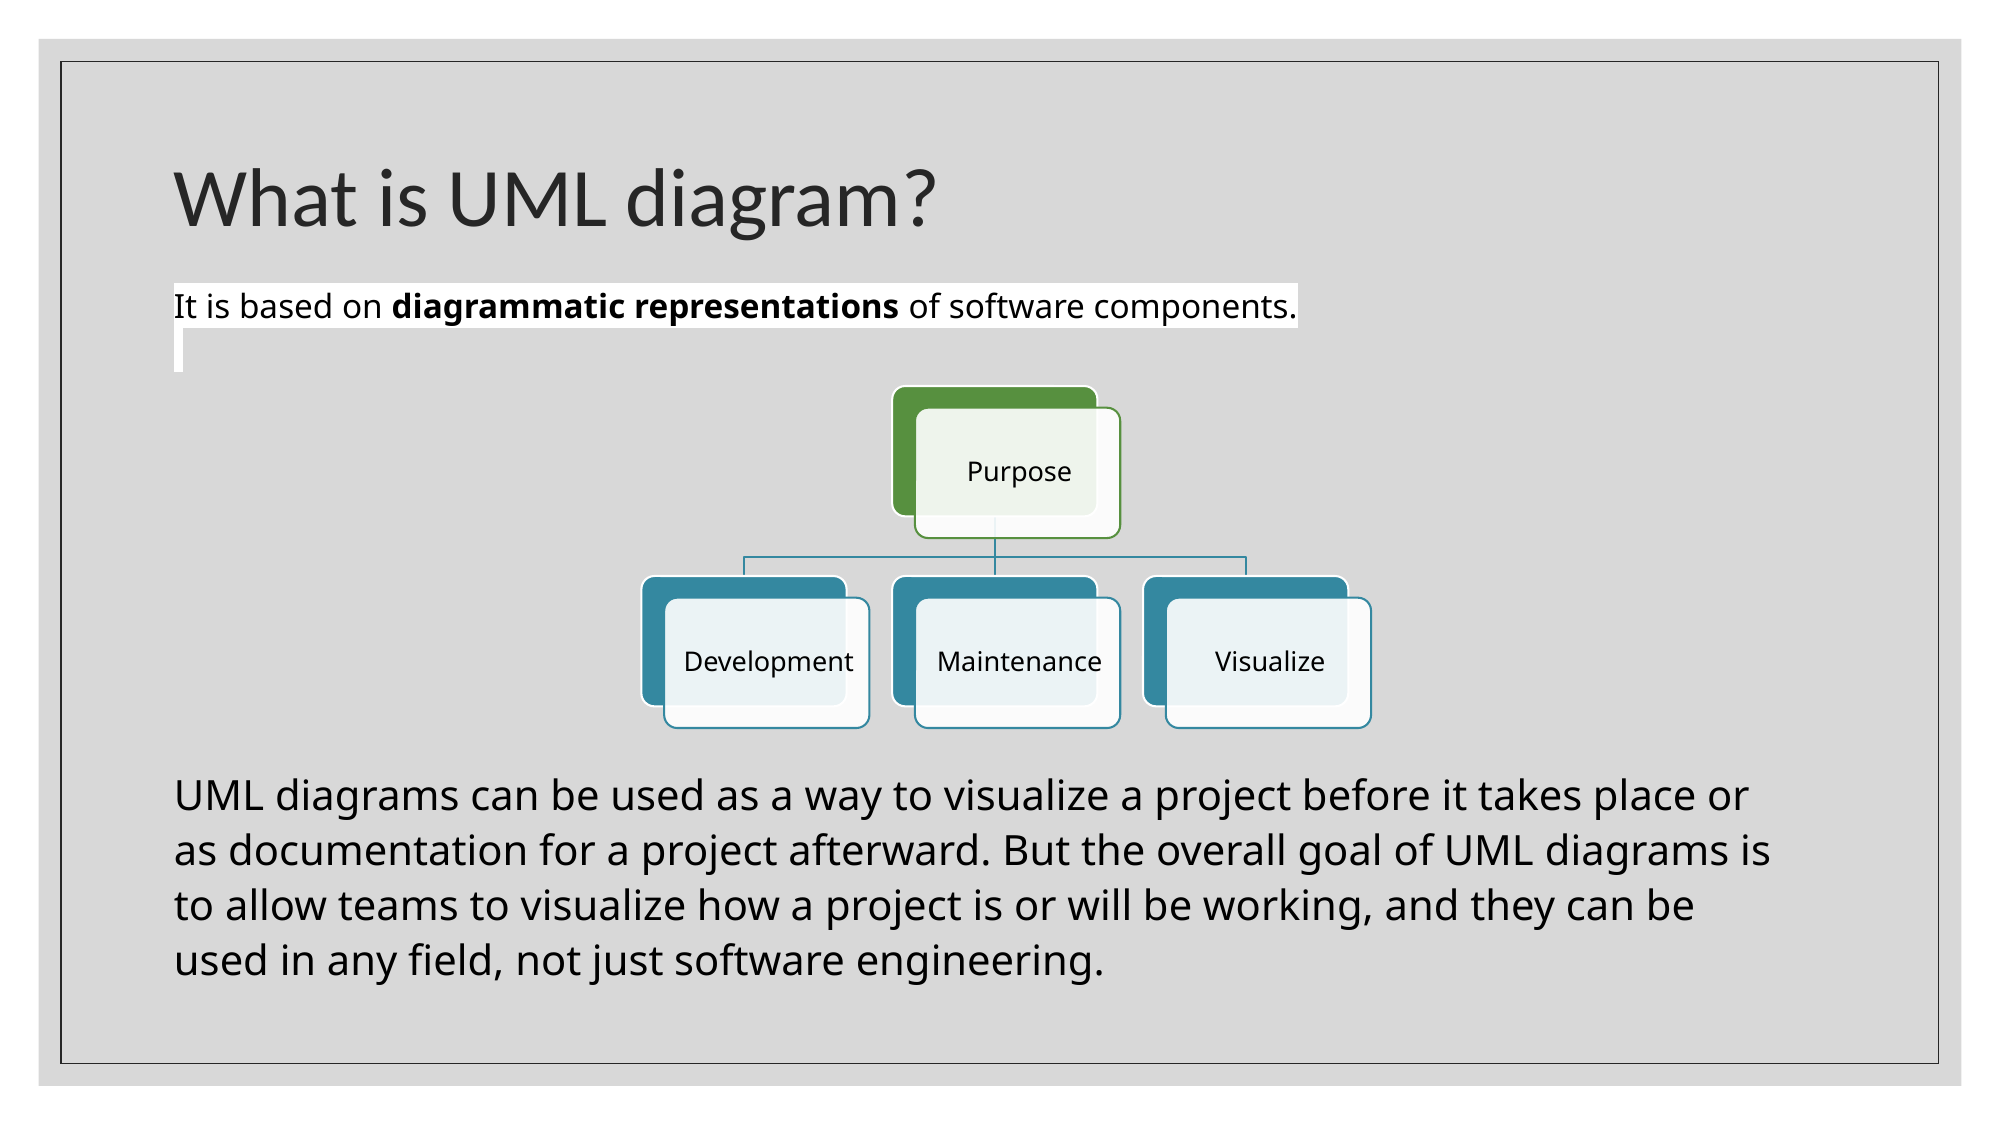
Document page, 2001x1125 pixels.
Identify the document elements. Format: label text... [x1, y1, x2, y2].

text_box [333, 385, 1680, 729]
title What is UML diagram? [158, 105, 1825, 293]
list It is based on diagrammatic representations of software components. UML diagrams can be used as a way to visualize a project before it takes place or as documentation for a project afterward. But the overall goal of UML diagrams is to allow teams to visualize how a project is or will be working, and they can be used in any field, not just software engineering. [158, 273, 1809, 1042]
